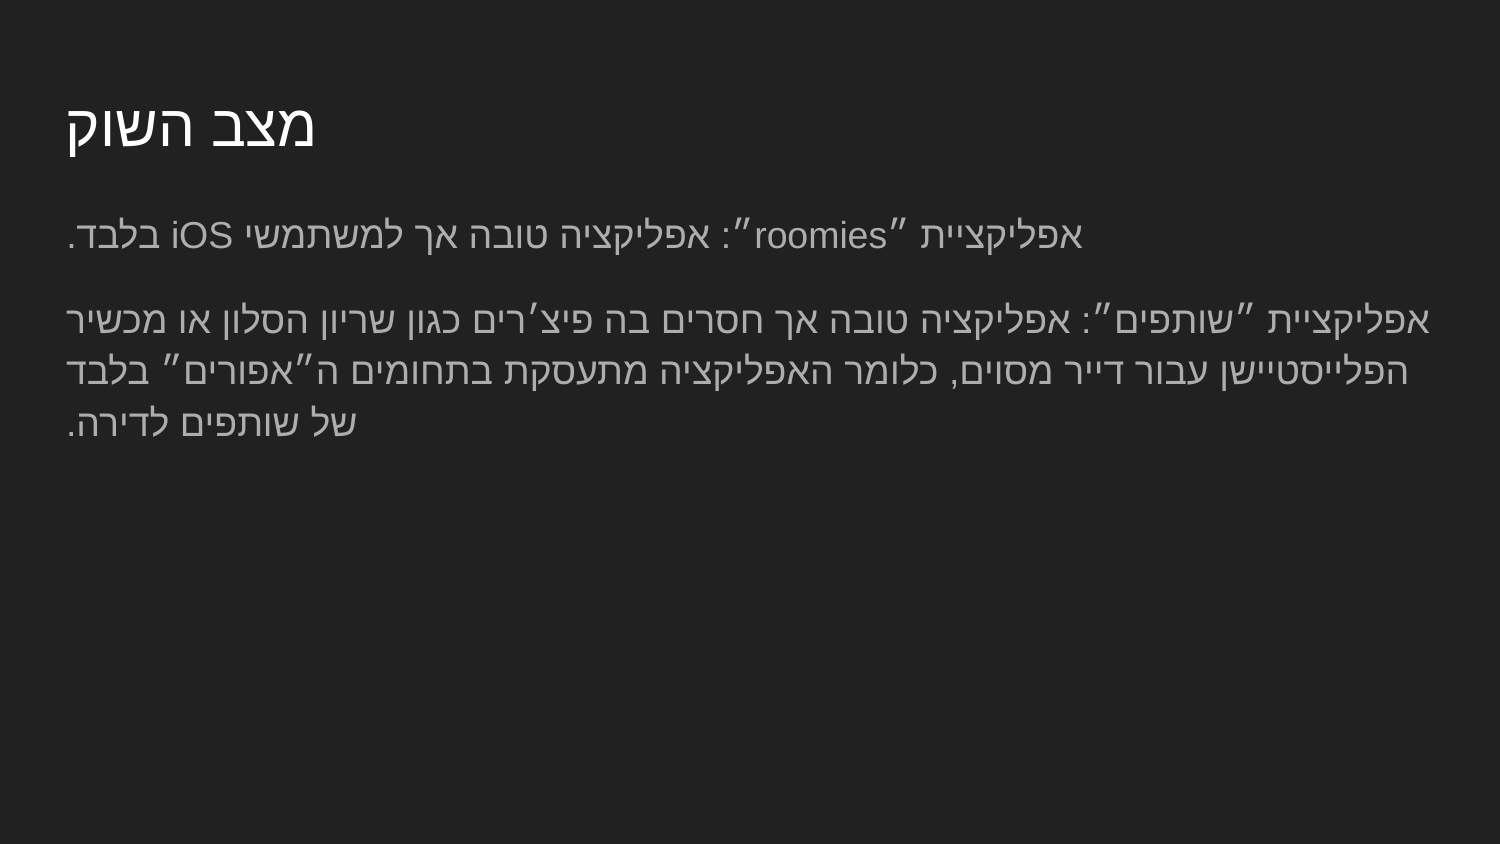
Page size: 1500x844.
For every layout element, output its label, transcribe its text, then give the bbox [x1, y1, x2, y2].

list אפליקציית ״roomies״: אפליקציה טובה אך למשתמשי iOS בלבד. אפליקציית ״שותפים״: אפליקציה טובה אך חסרים בה פיצ׳רים כגון שריון הסלון או מכשיר הפלייסטיישן עבור דייר מסוים, כלומר האפליקציה מתעסקת בתחומים ה״אפורים״ בלבד של שותפים לדירה. [51, 189, 1449, 750]
title מצב השוק [51, 72, 1449, 167]
